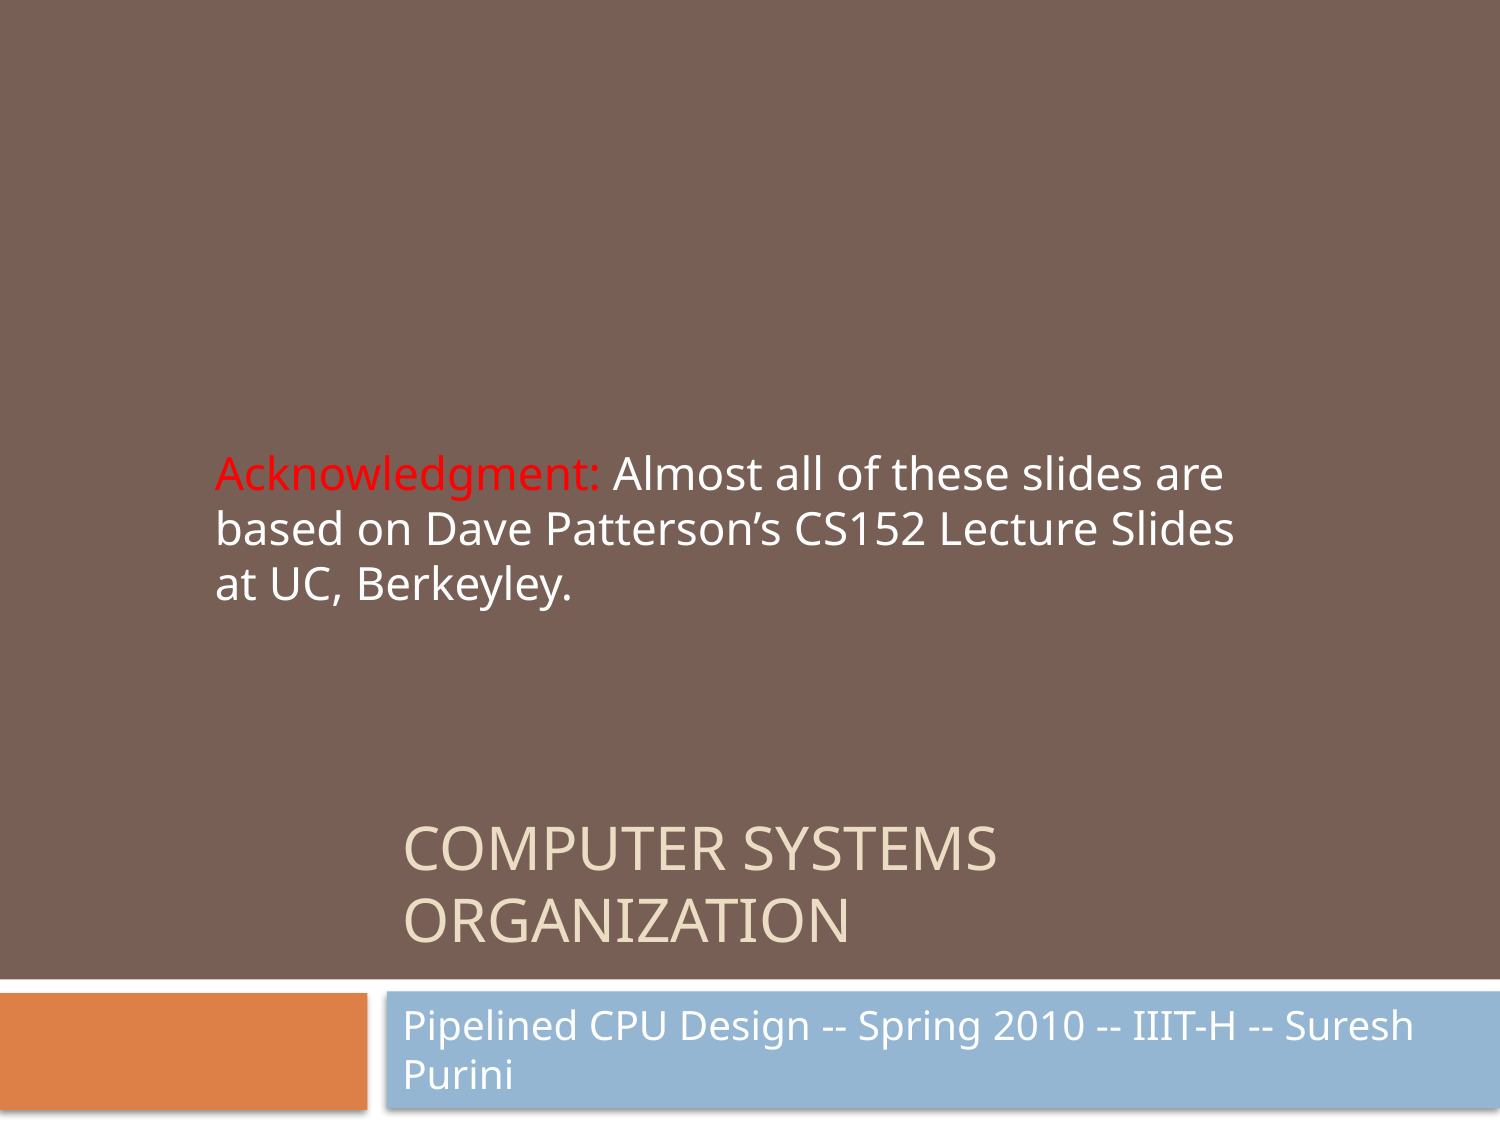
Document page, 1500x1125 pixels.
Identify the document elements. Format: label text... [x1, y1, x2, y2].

title Computer systems Organization [387, 662, 1450, 963]
text_box Acknowledgment: Almost all of these slides are based on Dave Patterson’s CS152 Lecture Slides at UC, Berkeyley. [200, 437, 1275, 618]
subtitle Pipelined CPU Design -- Spring 2010 -- IIIT-H -- Suresh Purini [387, 992, 1488, 1105]
